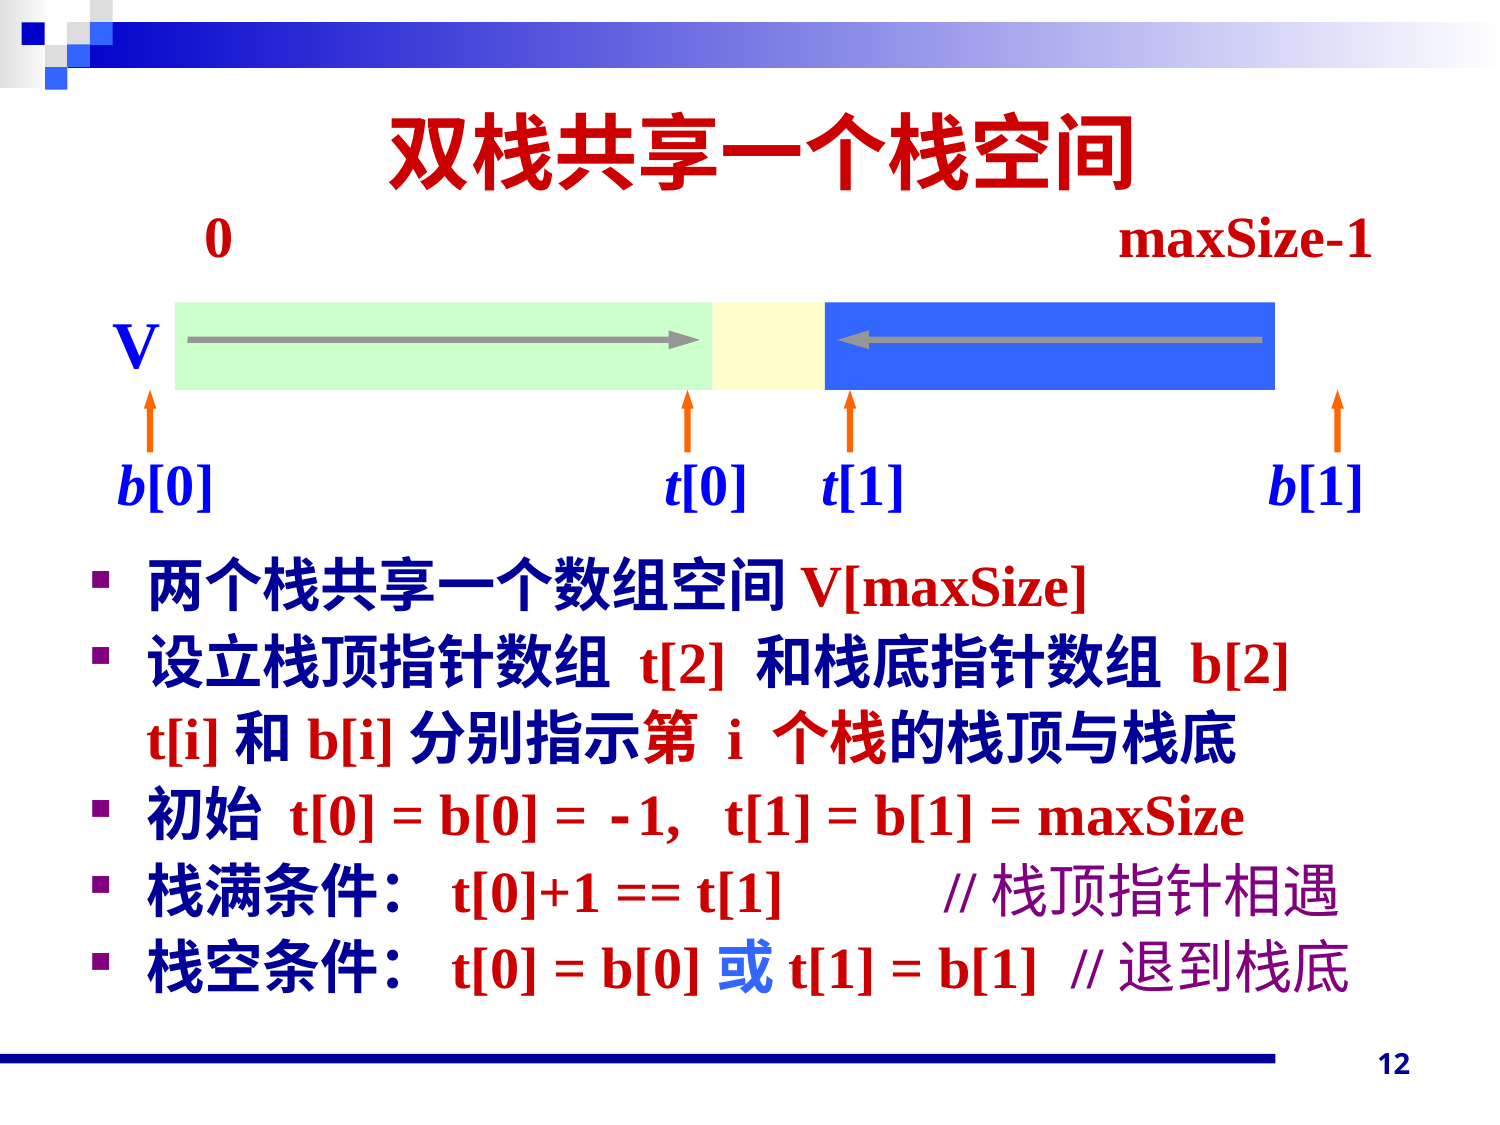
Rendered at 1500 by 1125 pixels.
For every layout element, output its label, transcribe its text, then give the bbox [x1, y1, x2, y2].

text_box 0 maxSize-1 [190, 192, 1390, 277]
text_box 双栈共享一个栈空间 [87, 87, 1438, 208]
text_box [176, 302, 712, 390]
slide_number 12 [1074, 1017, 1425, 1093]
text_box [837, 333, 1263, 347]
text_box b[0] t[0] t[1] b[1] [102, 439, 1381, 525]
text_box [683, 390, 692, 453]
text_box [824, 302, 1275, 390]
text_box 两个栈共享一个数组空间V[maxSize] 设立栈顶指针数组 t[2] 和栈底指针数组 b[2] t[i]和b[i]分别指示第 i 个栈的栈顶与栈底 初始 t[0] = b[0] = -1, t[1] = b[1] = maxSize 栈满条件：t[0]+1 == t[1] //栈顶指针相遇 栈空条件：t[0] = b[0]或t[1] = b[1] //退到栈底 [75, 537, 1424, 1041]
text_box [845, 390, 855, 453]
text_box [712, 302, 824, 390]
text_box Fib(4) [694, 22, 698, 67]
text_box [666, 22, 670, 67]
text_box [778, 22, 783, 67]
text_box [187, 333, 700, 347]
text_box V [97, 294, 176, 390]
text_box [1333, 389, 1342, 453]
text_box [145, 390, 155, 453]
